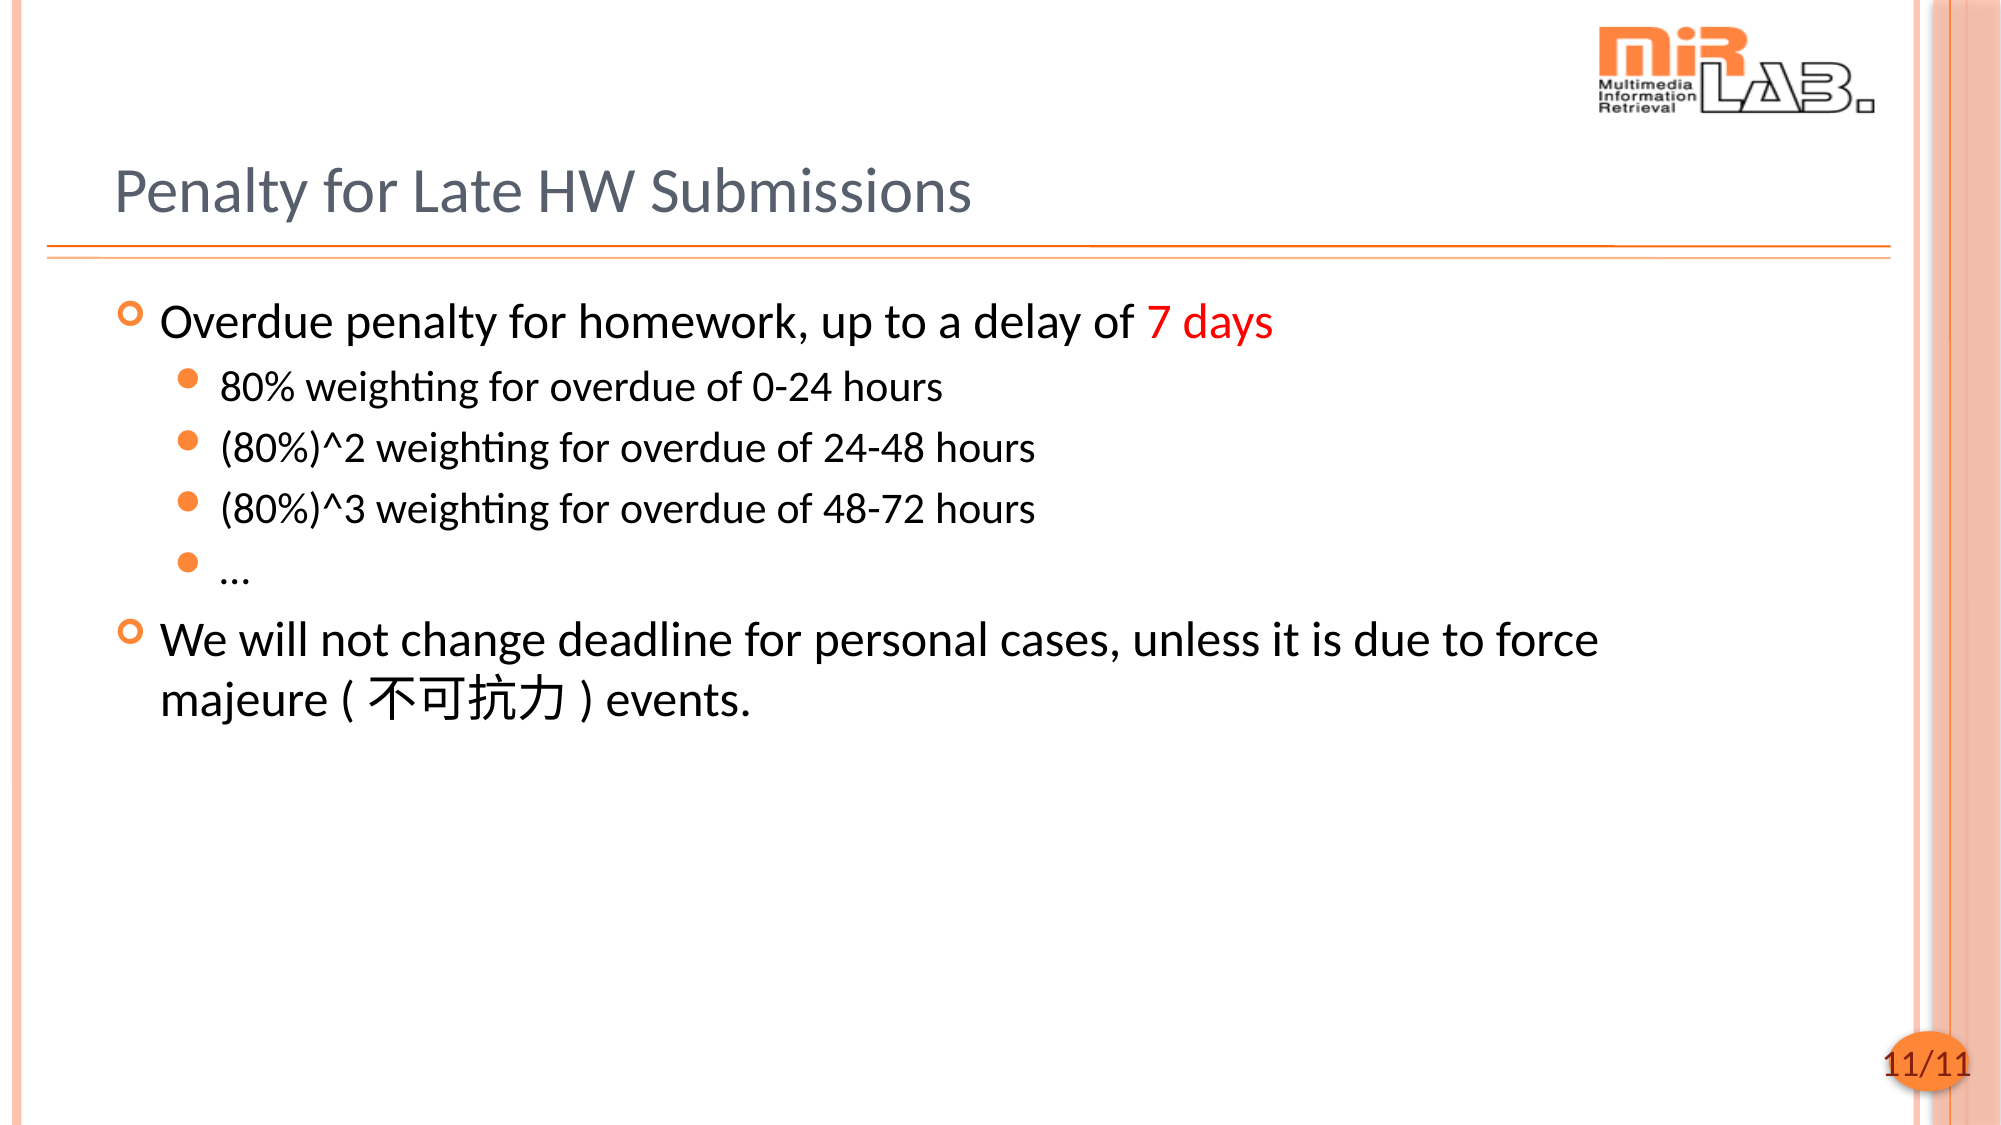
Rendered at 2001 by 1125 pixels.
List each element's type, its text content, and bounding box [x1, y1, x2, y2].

list Overdue penalty for homework, up to a delay of 7 days 80% weighting for overdue of 0-24 hours (80%)^2 weighting for overdue of 24-48 hours (80%)^3 weighting for overdue of 48-72 hours … We will not change deadline for personal cases, unless it is due to force majeure (不可抗力) events. [99, 281, 1734, 1062]
picture [1593, 22, 1878, 118]
title Penalty for Late HW Submissions [99, 45, 1734, 233]
